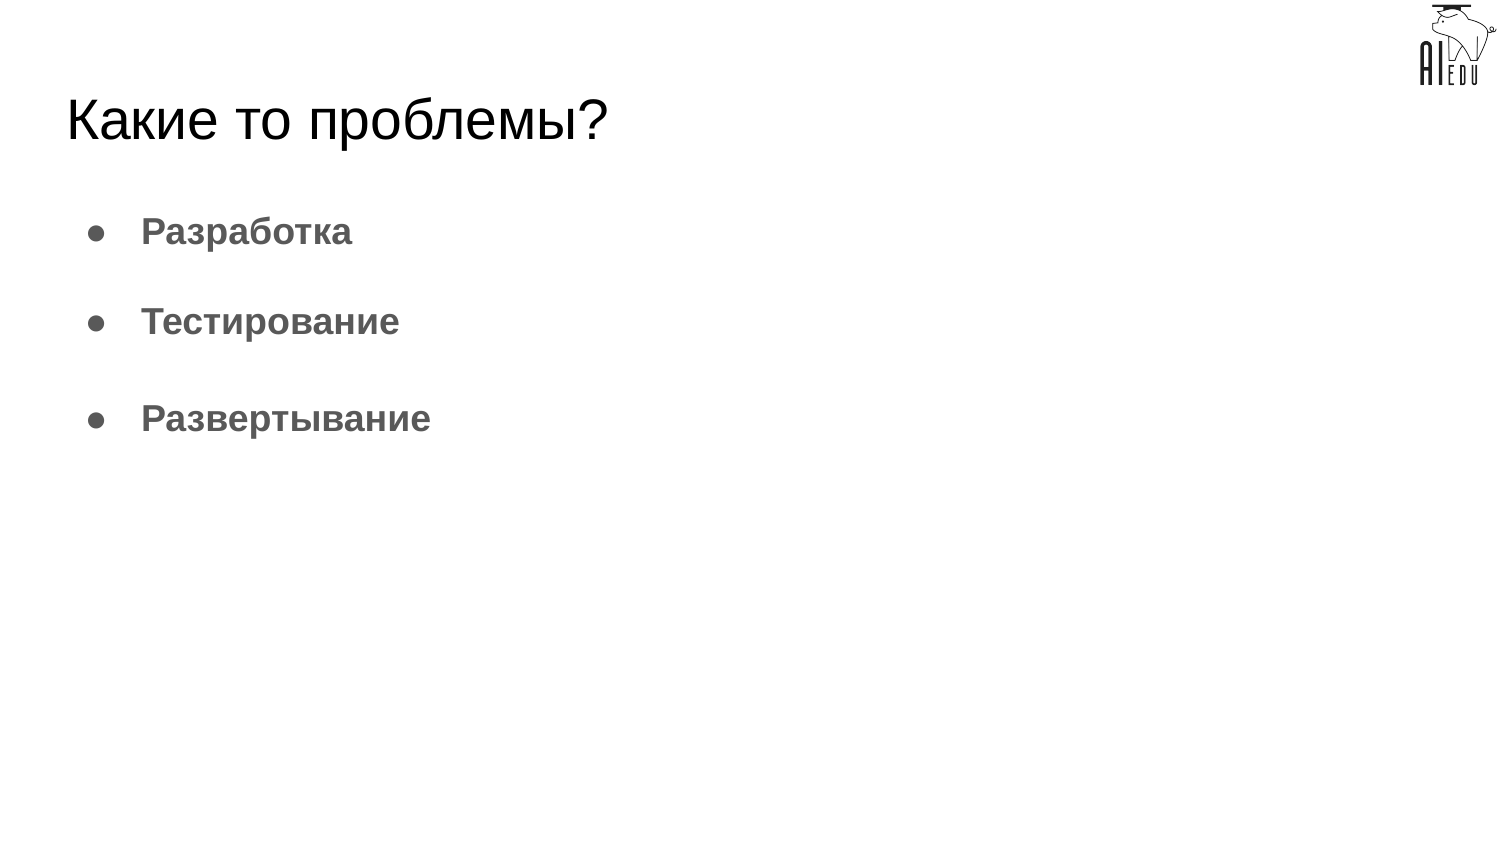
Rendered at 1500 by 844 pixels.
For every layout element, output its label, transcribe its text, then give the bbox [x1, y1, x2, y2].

title Какие то проблемы? [51, 72, 1449, 167]
list Разработка Тестирование Развертывание [51, 189, 1449, 835]
picture [1410, 0, 1500, 95]
